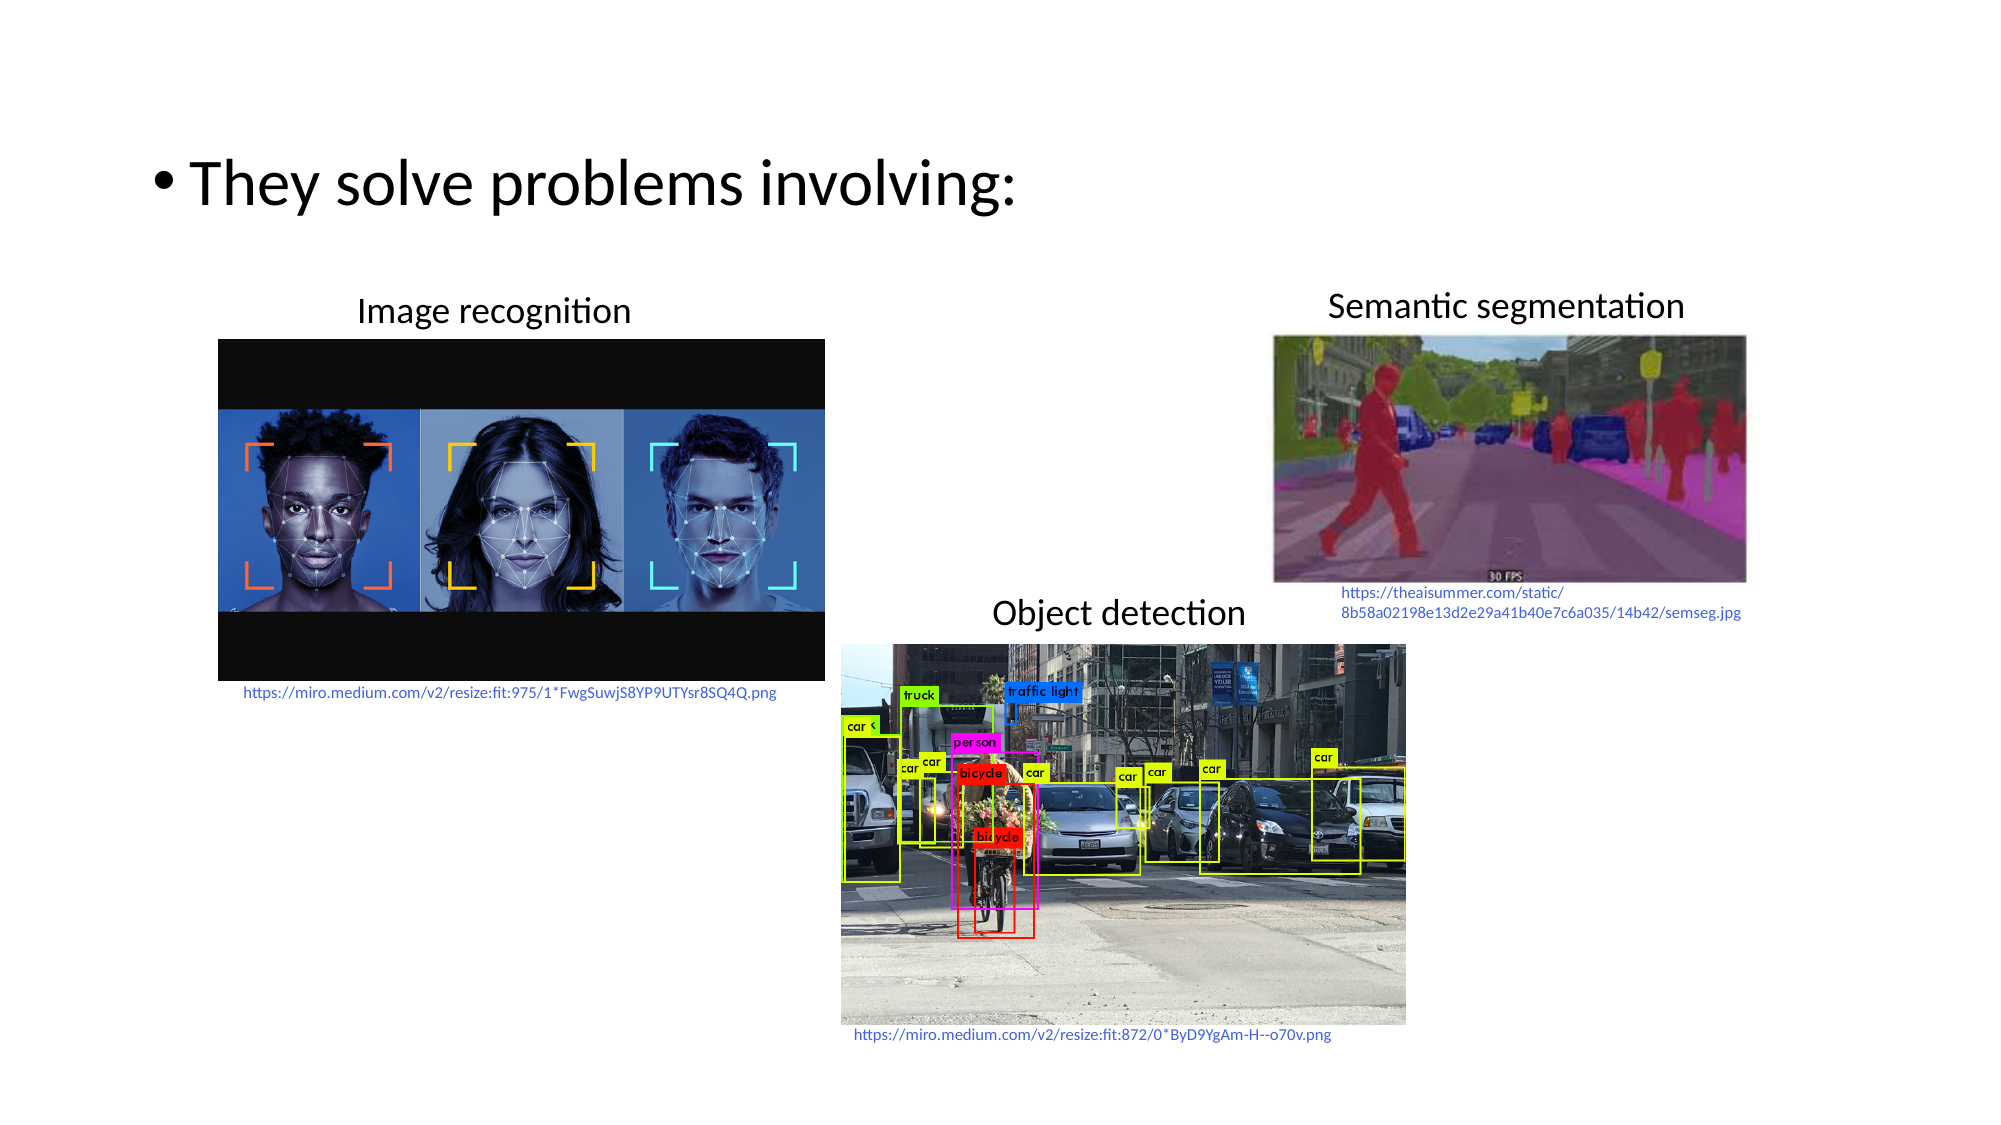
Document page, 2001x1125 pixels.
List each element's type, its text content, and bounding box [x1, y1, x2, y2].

text_box https://theaisummer.com/static/8b58a02198e13d2e29a41b40e7c6a035/14b42/semseg.jpg [1326, 574, 1830, 630]
picture [1266, 332, 1753, 586]
picture [218, 339, 825, 681]
text_box Semantic segmentation [1313, 274, 1701, 332]
list They solve problems involving: [137, 131, 1863, 1014]
text_box Image recognition [342, 279, 648, 339]
picture [841, 644, 1407, 1025]
text_box Object detection [977, 580, 1262, 641]
text_box https://miro.medium.com/v2/resize:fit:872/0*ByD9YgAm-H--o70v.png [838, 1015, 1839, 1051]
text_box https://miro.medium.com/v2/resize:fit:975/1*FwgSuwjS8YP9UTYsr8SQ4Q.png [228, 674, 841, 709]
